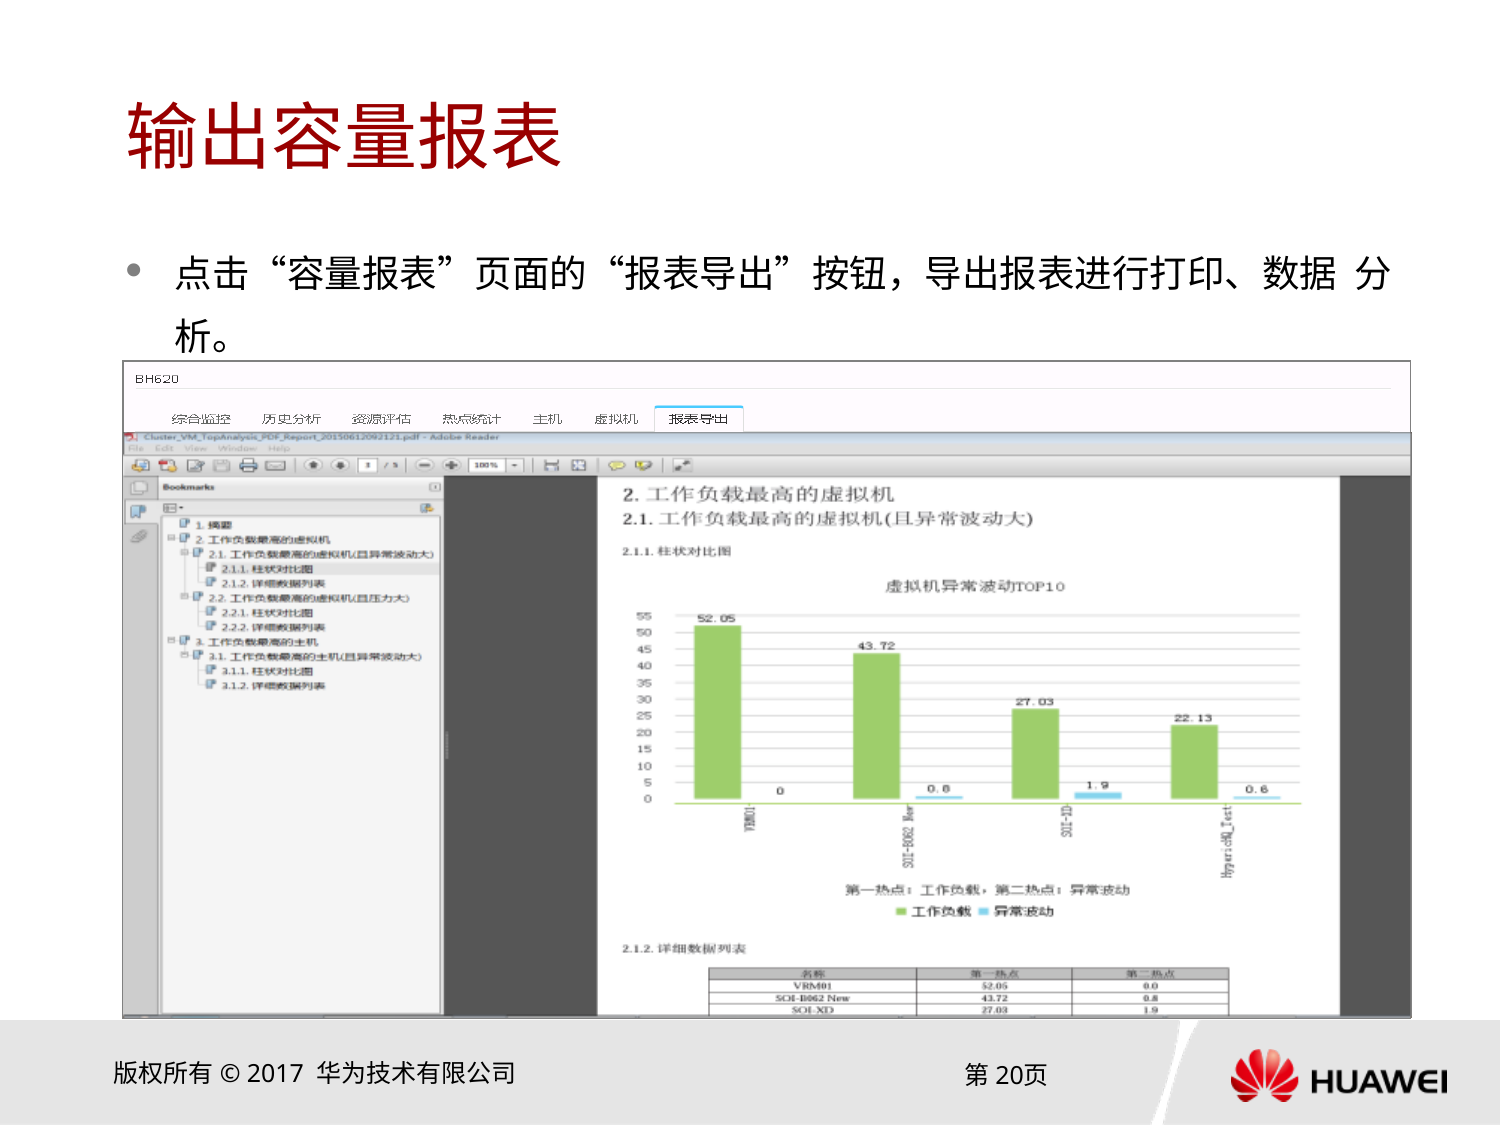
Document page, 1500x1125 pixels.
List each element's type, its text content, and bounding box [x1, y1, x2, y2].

list 点击“容量报表”页面的“报表导出”按钮，导出报表进行打印、数据 分析。 [111, 225, 1412, 870]
picture [0, 1020, 1500, 1125]
title 输出容量报表 [111, 63, 1412, 207]
picture [123, 361, 1412, 1018]
